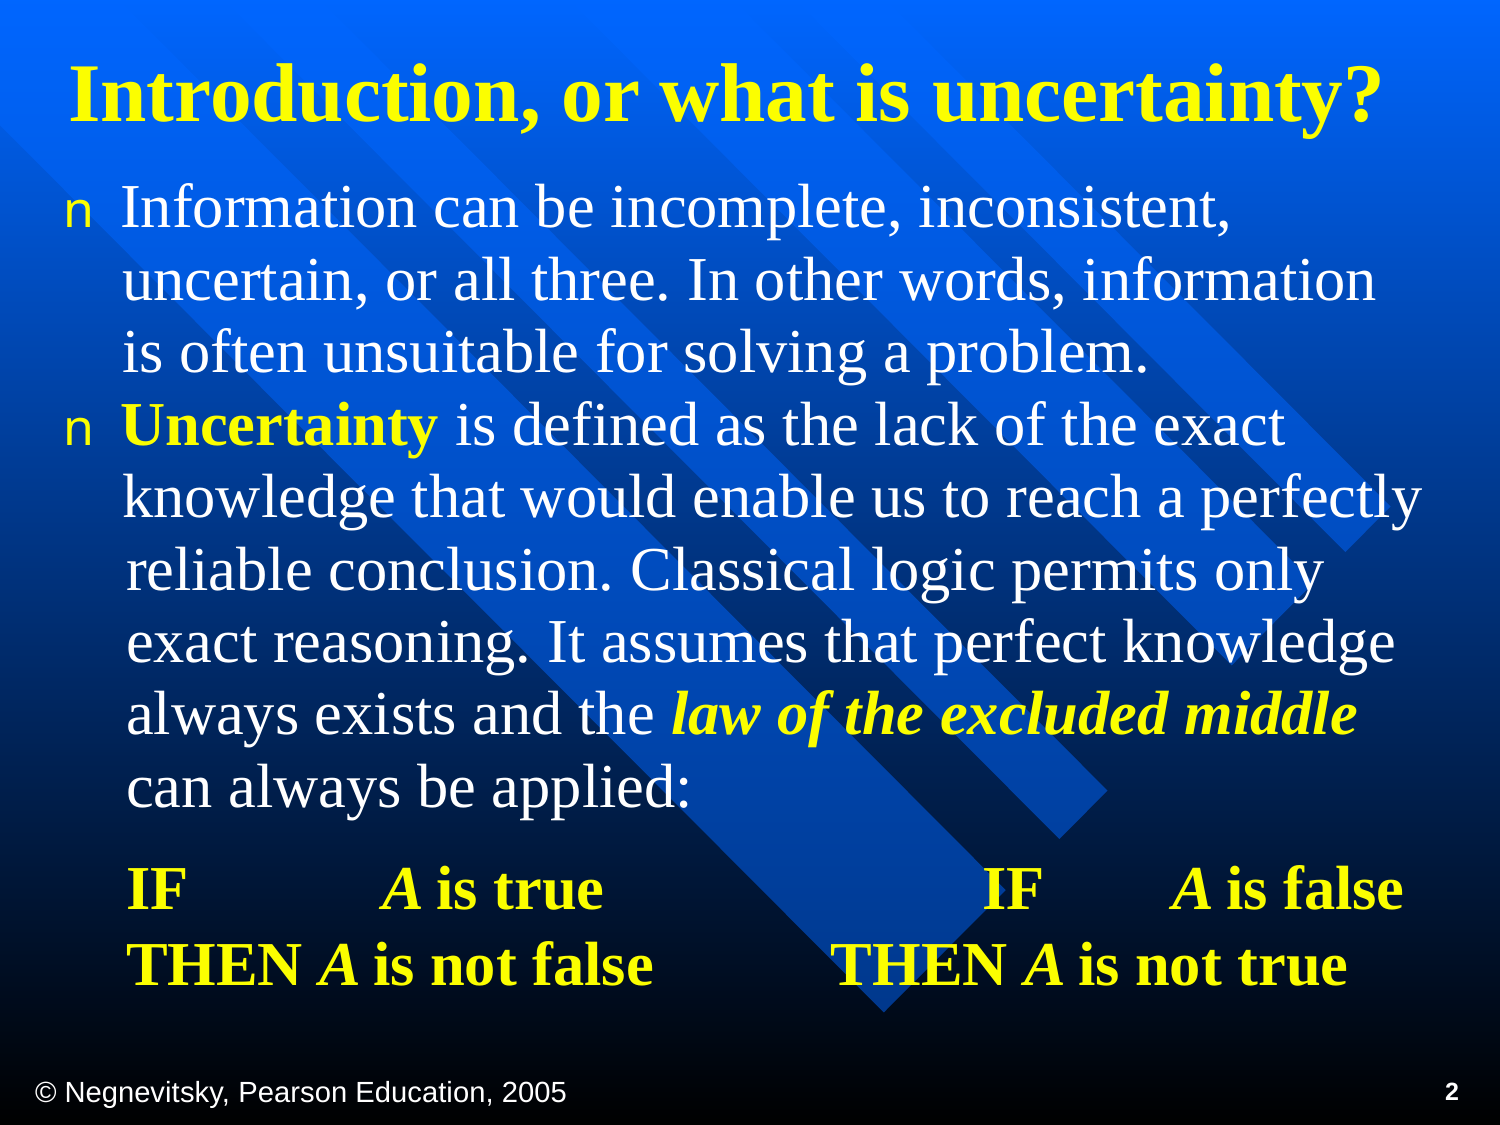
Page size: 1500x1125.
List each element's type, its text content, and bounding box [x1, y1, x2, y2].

text_box n Information can be incomplete, inconsistent, uncertain, or all three. In other words, information is often unsuitable for solving a problem. n Uncertainty is defined as the lack of the exact knowledge that would enable us to reach a perfectly reliable conclusion. Classical logic permits only exact reasoning. It assumes that perfect knowledge always exists and the law of the excluded middle can always be applied: IF A is true IF A is false THEN A is not false THEN A is not true [48, 187, 1486, 1002]
text_box Introduction, or what is uncertainty? [53, 38, 1402, 148]
